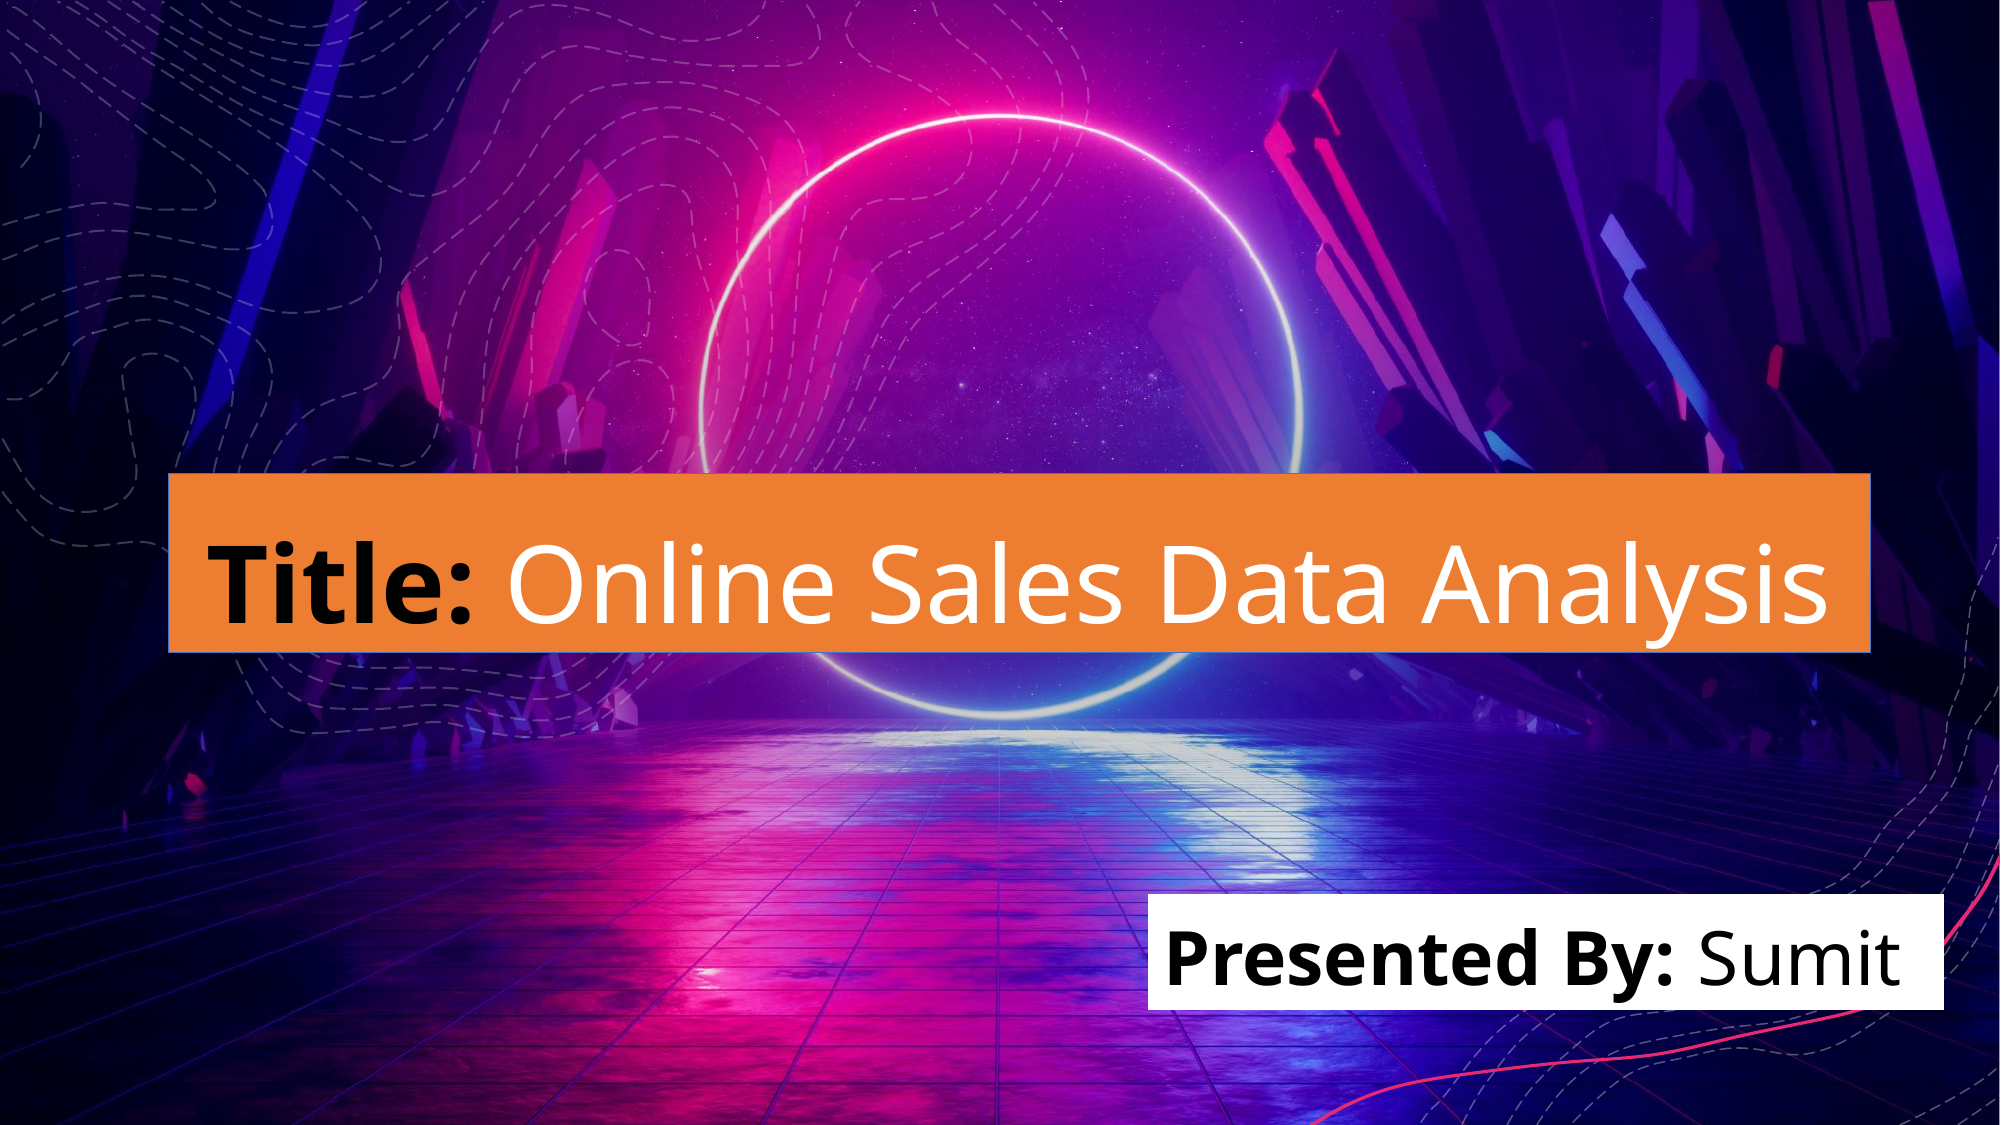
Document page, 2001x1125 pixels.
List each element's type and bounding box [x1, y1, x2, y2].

text_box [1309, 537, 2000, 1125]
text_box [0, 0, 1089, 738]
picture [0, 0, 2000, 1125]
